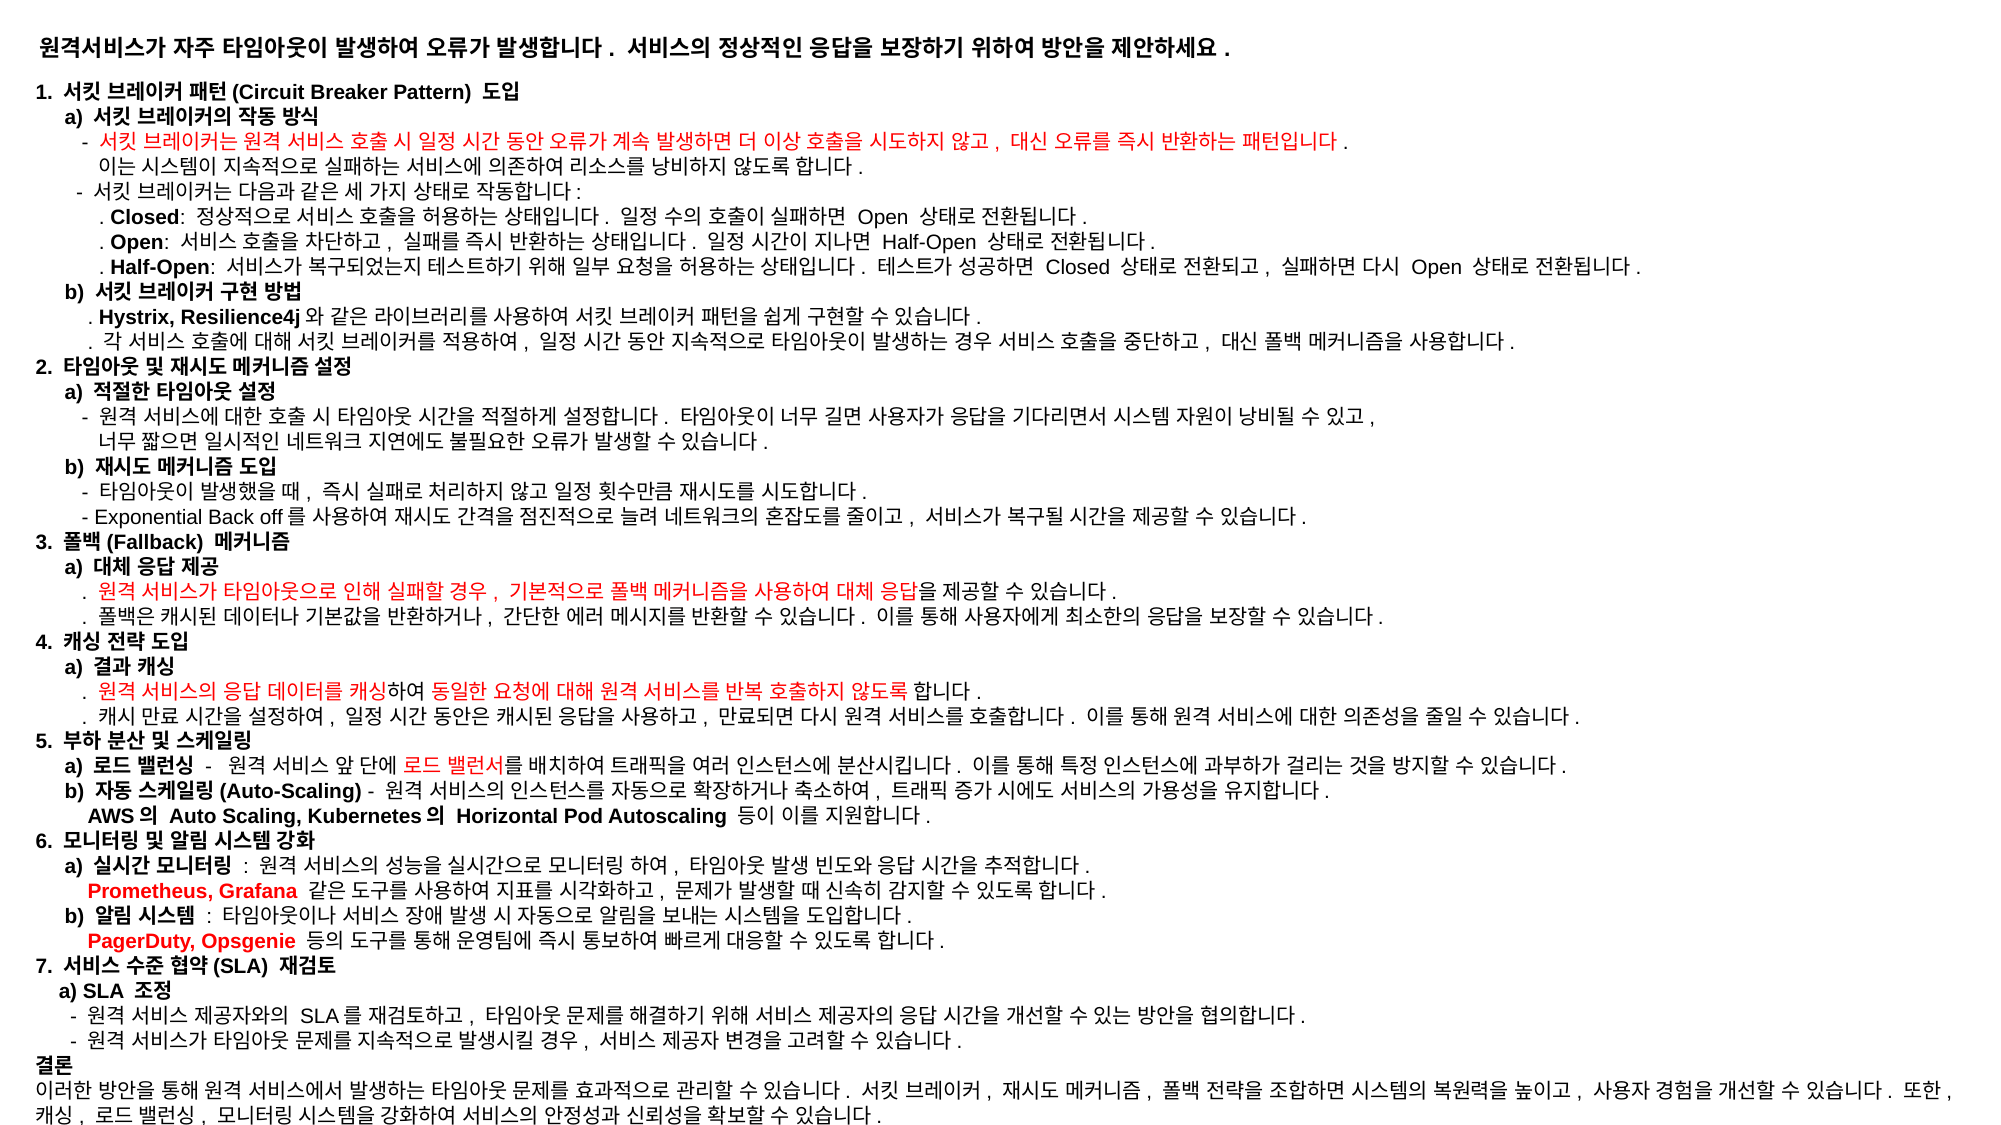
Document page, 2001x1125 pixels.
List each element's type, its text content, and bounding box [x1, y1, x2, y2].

text_box 1. 서킷 브레이커 패턴(Circuit Breaker Pattern) 도입 a) 서킷 브레이커의 작동 방식 - 서킷 브레이커는 원격 서비스 호출 시 일정 시간 동안 오류가 계속 발생하면 더 이상 호출을 시도하지 않고, 대신 오류를 즉시 반환하는 패턴입니다. 이는 시스템이 지속적으로 실패하는 서비스에 의존하여 리소스를 낭비하지 않도록 합니다. - 서킷 브레이커는 다음과 같은 세 가지 상태로 작동합니다: . Closed: 정상적으로 서비스 호출을 허용하는 상태입니다. 일정 수의 호출이 실패하면 Open 상태로 전환됩니다. . Open: 서비스 호출을 차단하고, 실패를 즉시 반환하는 상태입니다. 일정 시간이 지나면 Half-Open 상태로 전환됩니다. . Half-Open: 서비스가 복구되었는지 테스트하기 위해 일부 요청을 허용하는 상태입니다. 테스트가 성공하면 Closed 상태로 전환되고, 실패하면 다시 Open 상태로 전환됩니다. b) 서킷 브레이커 구현 방법 . Hystrix, Resilience4j와 같은 라이브러리를 사용하여 서킷 브레이커 패턴을 쉽게 구현할 수 있습니다. . 각 서비스 호출에 대해 서킷 브레이커를 적용하여, 일정 시간 동안 지속적으로 타임아웃이 발생하는 경우 서비스 호출을 중단하고, 대신 폴백 메커니즘을 사용합니다. 2. 타임아웃 및 재시도 메커니즘 설정 a) 적절한 타임아웃 설정 - 원격 서비스에 대한 호출 시 타임아웃 시간을 적절하게 설정합니다. 타임아웃이 너무 길면 사용자가 응답을 기다리면서 시스템 자원이 낭비될 수 있고, 너무 짧으면 일시적인 네트워크 지연에도 불필요한 오류가 발생할 수 있습니다. b) 재시도 메커니즘 도입 - 타임아웃이 발생했을 때, 즉시 실패로 처리하지 않고 일정 횟수만큼 재시도를 시도합니다. - Exponential Back off를 사용하여 재시도 간격을 점진적으로 늘려 네트워크의 혼잡도를 줄이고, 서비스가 복구될 시간을 제공할 수 있습니다. 3. 폴백(Fallback) 메커니즘 a) 대체 응답 제공 . 원격 서비스가 타임아웃으로 인해 실패할 경우, 기본적으로 폴백 메커니즘을 사용하여 대체 응답을 제공할 수 있습니다. . 폴백은 캐시된 데이터나 기본값을 반환하거나, 간단한 에러 메시지를 반환할 수 있습니다. 이를 통해 사용자에게 최소한의 응답을 보장할 수 있습니다. 4. 캐싱 전략 도입 a) 결과 캐싱 . 원격 서비스의 응답 데이터를 캐싱하여 동일한 요청에 대해 원격 서비스를 반복 호출하지 않도록 합니다. . 캐시 만료 시간을 설정하여, 일정 시간 동안은 캐시된 응답을 사용하고, 만료되면 다시 원격 서비스를 호출합니다. 이를 통해 원격 서비스에 대한 의존성을 줄일 수 있습니다. 5. 부하 분산 및 스케일링 a) 로드 밸런싱 - 원격 서비스 앞 단에 로드 밸런서를 배치하여 트래픽을 여러 인스턴스에 분산시킵니다. 이를 통해 특정 인스턴스에 과부하가 걸리는 것을 방지할 수 있습니다. b) 자동 스케일링(Auto-Scaling) - 원격 서비스의 인스턴스를 자동으로 확장하거나 축소하여, 트래픽 증가 시에도 서비스의 가용성을 유지합니다. AWS의 Auto Scaling, Kubernetes의 Horizontal Pod Autoscaling 등이 이를 지원합니다. 6. 모니터링 및 알림 시스템 강화 a) 실시간 모니터링 : 원격 서비스의 성능을 실시간으로 모니터링 하여, 타임아웃 발생 빈도와 응답 시간을 추적합니다. Prometheus, Grafana 같은 도구를 사용하여 지표를 시각화하고, 문제가 발생할 때 신속히 감지할 수 있도록 합니다. b) 알림 시스템 : 타임아웃이나 서비스 장애 발생 시 자동으로 알림을 보내는 시스템을 도입합니다. PagerDuty, Opsgenie 등의 도구를 통해 운영팀에 즉시 통보하여 빠르게 대응할 수 있도록 합니다. 7. 서비스 수준 협약(SLA) 재검토 a) SLA 조정 - 원격 서비스 제공자와의 SLA를 재검토하고, 타임아웃 문제를 해결하기 위해 서비스 제공자의 응답 시간을 개선할 수 있는 방안을 협의합니다. - 원격 서비스가 타임아웃 문제를 지속적으로 발생시킬 경우, 서비스 제공자 변경을 고려할 수 있습니다. 결론 이러한 방안을 통해 원격 서비스에서 발생하는 타임아웃 문제를 효과적으로 관리할 수 있습니다. 서킷 브레이커, 재시도 메커니즘, 폴백 전략을 조합하면 시스템의 복원력을 높이고, 사용자 경험을 개선할 수 있습니다. 또한, 캐싱, 로드 밸런싱, 모니터링 시스템을 강화하여 서비스의 안정성과 신뢰성을 확보할 수 있습니다. [20, 71, 1979, 1125]
text_box 원격서비스가 자주 타임아웃이 발생하여 오류가 발생합니다. 서비스의 정상적인 응답을 보장하기 위하여 방안을 제안하세요. [24, 26, 1979, 69]
